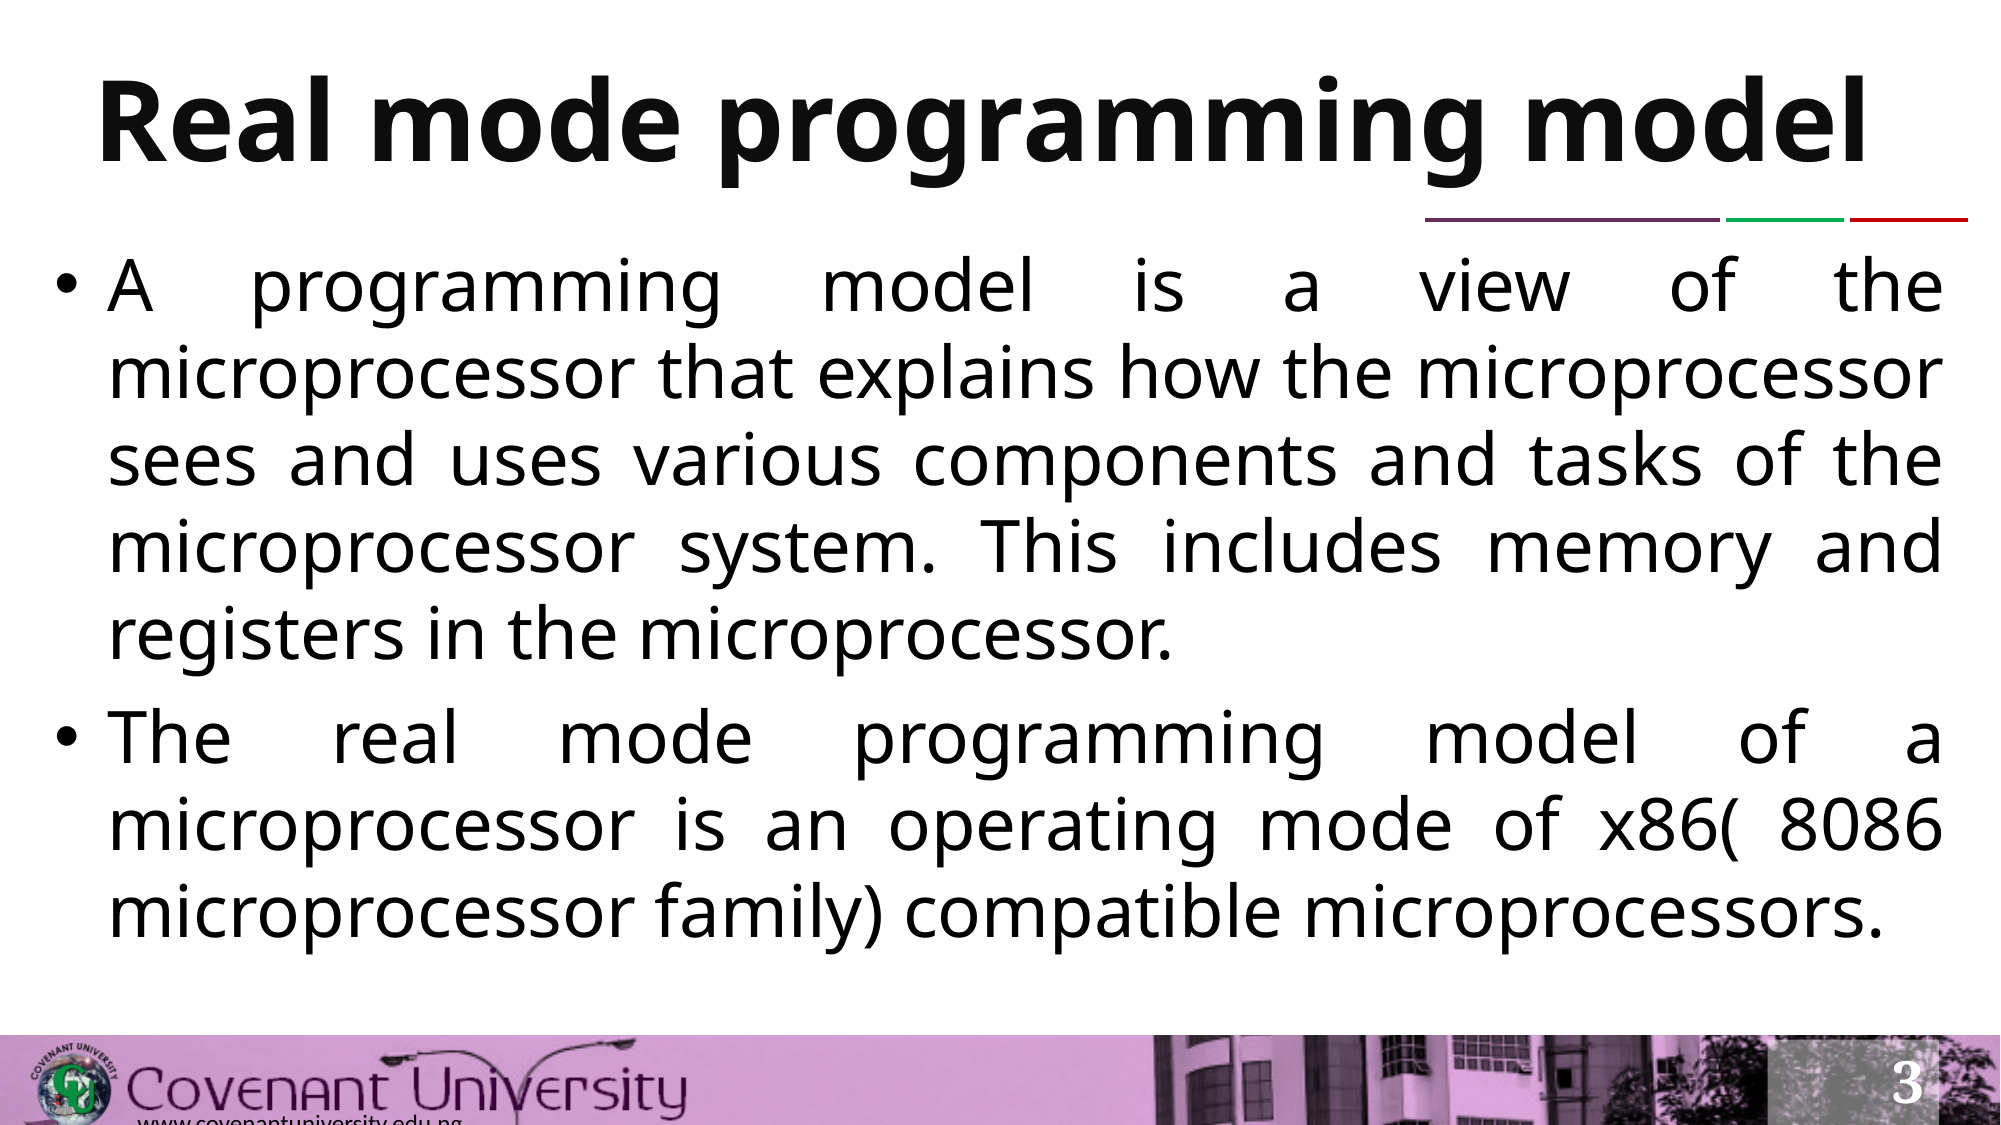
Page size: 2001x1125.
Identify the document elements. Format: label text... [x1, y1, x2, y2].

picture [23, 1036, 1071, 1125]
title Real mode programming model [74, 20, 2000, 213]
list A programming model is a view of the microprocessor that explains how the microprocessor sees and uses various components and tasks of the microprocessor system. This includes memory and registers in the microprocessor. The real mode programming model of a microprocessor is an operating mode of x86( 8086 microprocessor family) compatible microprocessors. [39, 231, 1961, 1024]
